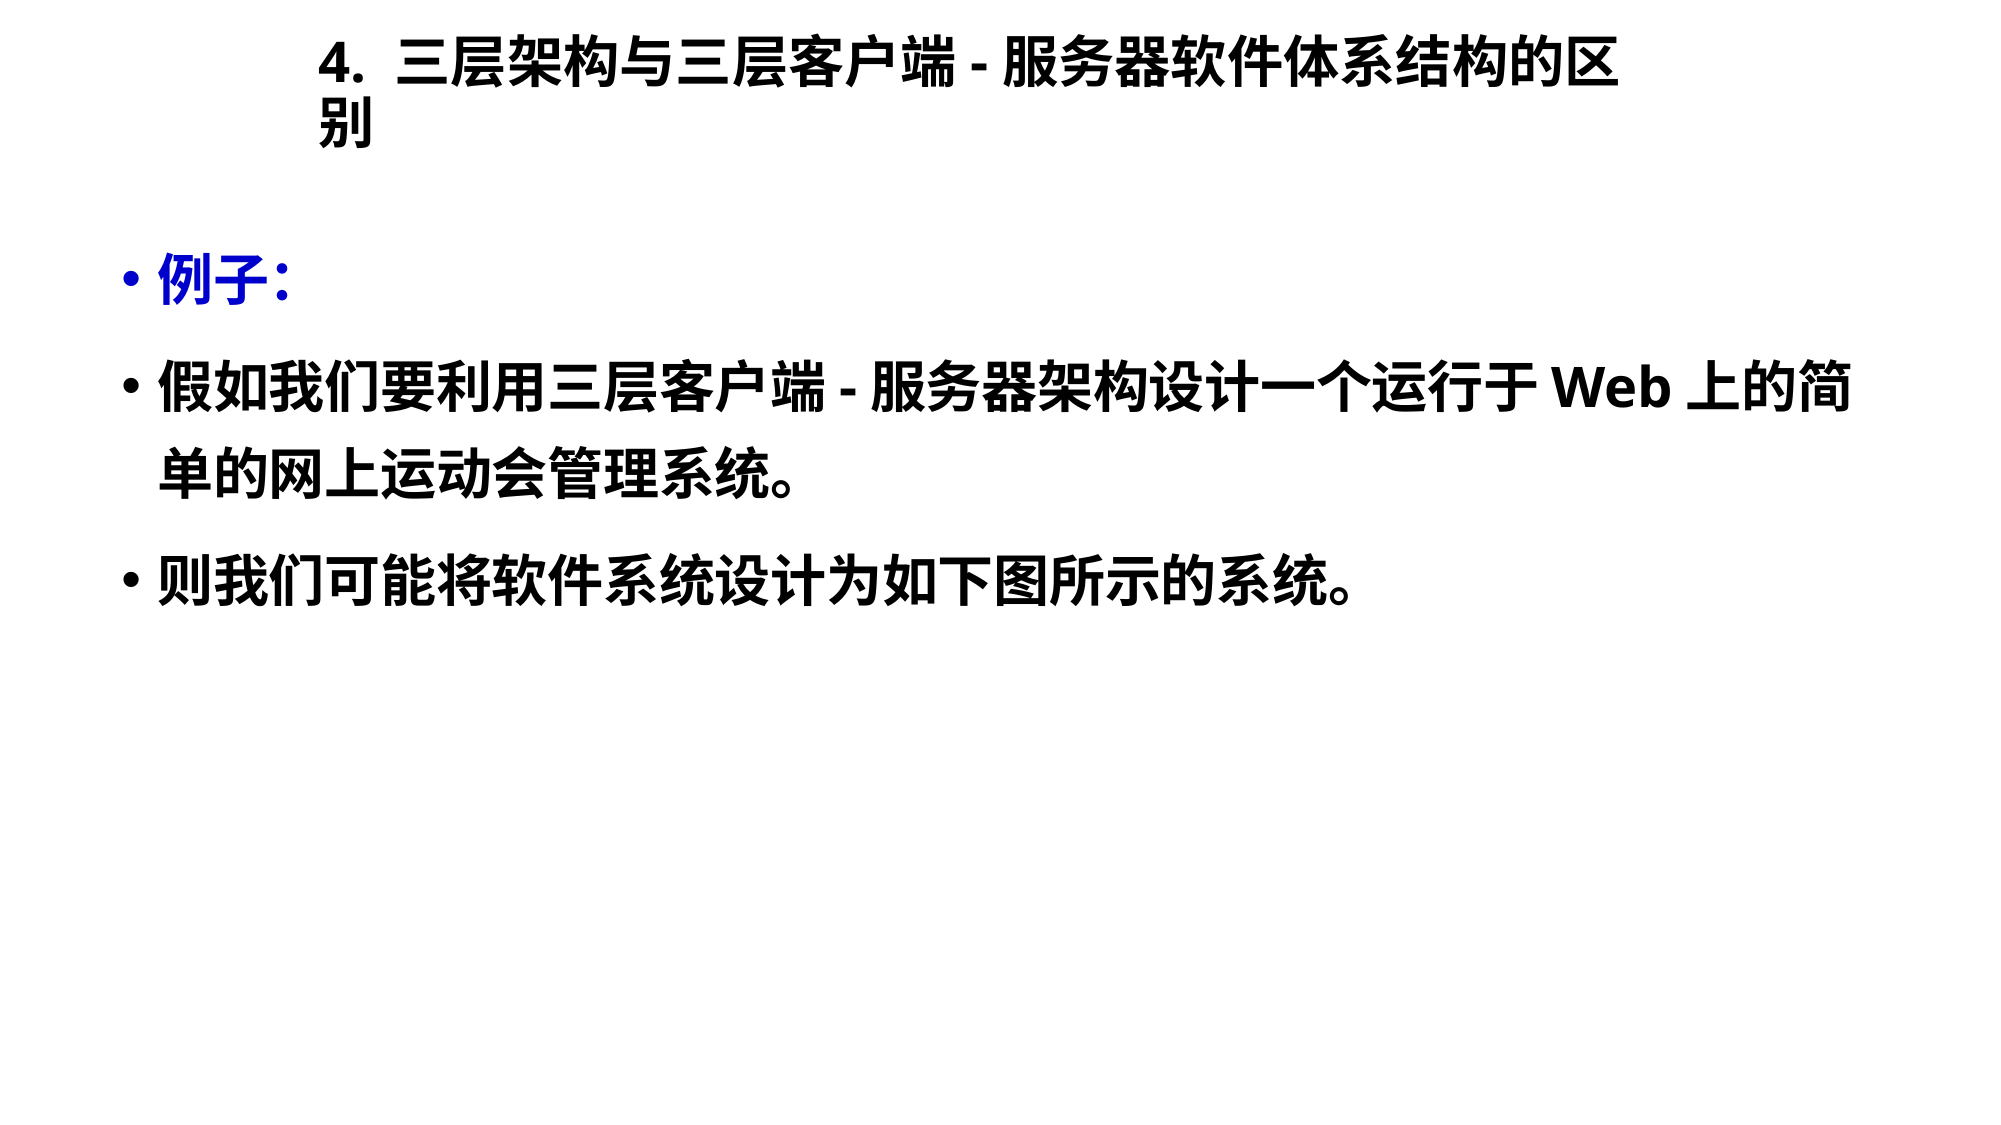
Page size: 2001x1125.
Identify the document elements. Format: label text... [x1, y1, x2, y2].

list 例子： 假如我们要利用三层客户端-服务器架构设计一个运行于Web上的简单的网上运动会管理系统。 则我们可能将软件系统设计为如下图所示的系统。 [106, 216, 1884, 623]
title 4. 三层架构与三层客户端-服务器软件体系结构的区别 [302, 30, 1687, 159]
